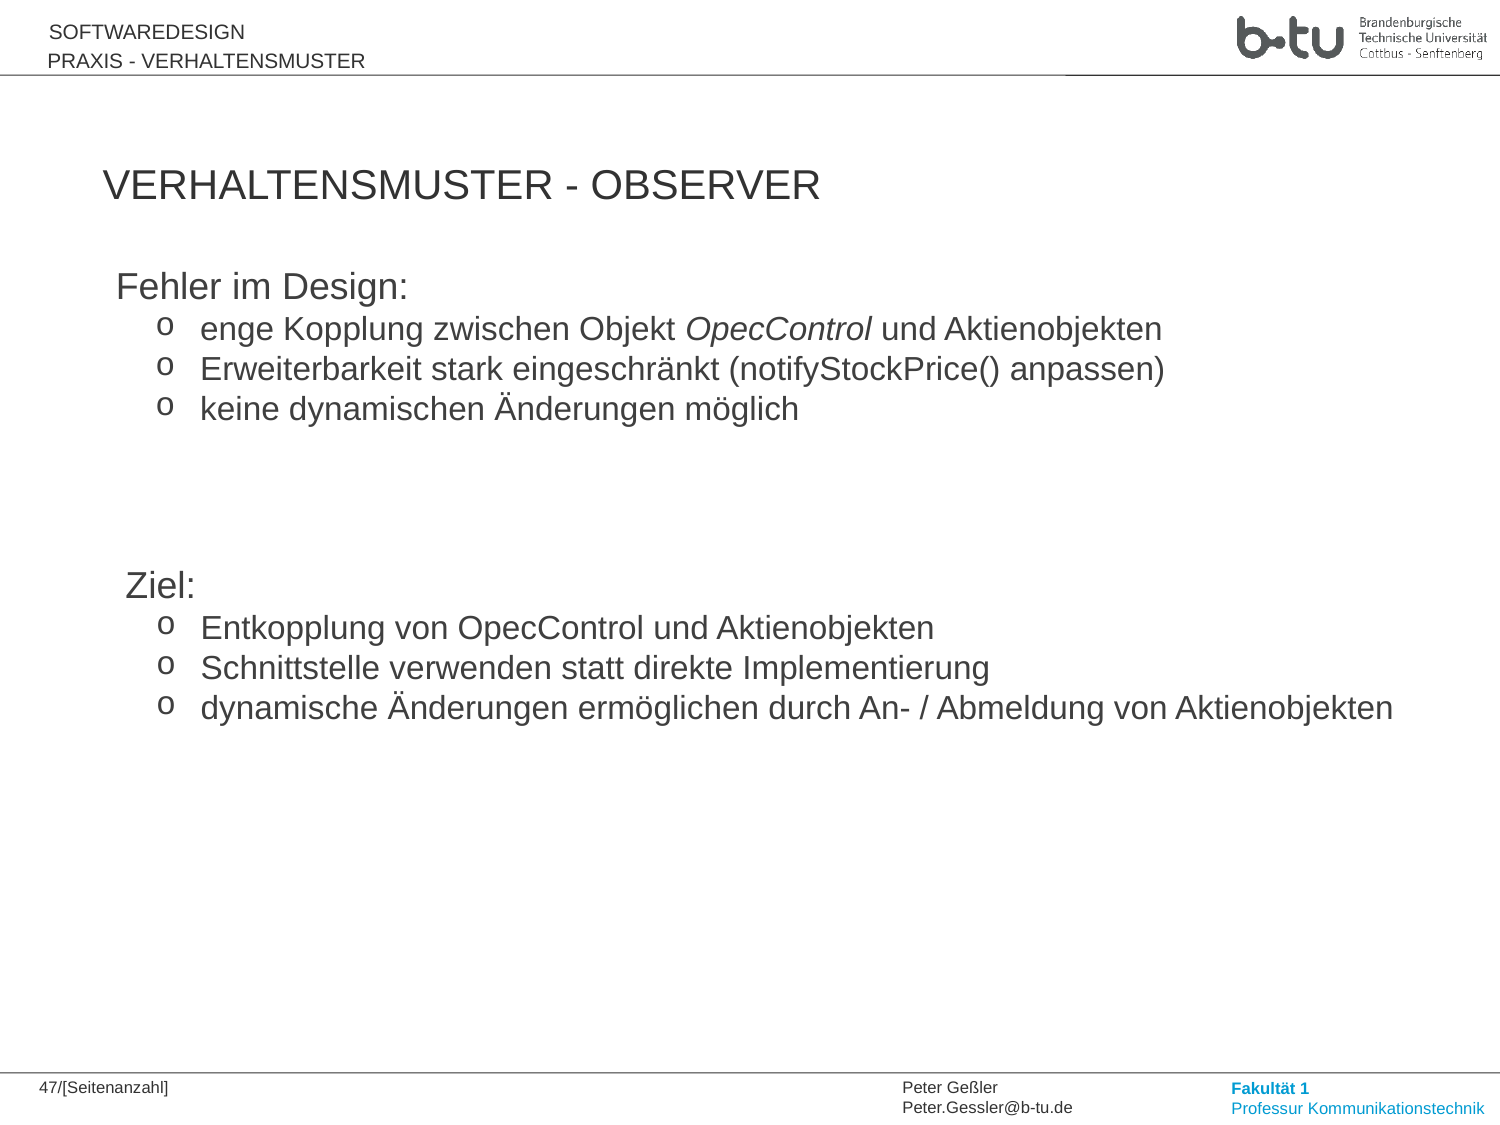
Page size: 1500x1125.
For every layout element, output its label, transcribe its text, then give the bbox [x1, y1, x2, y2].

picture [1455, 1102, 1461, 1114]
text_box Fehler im Design: enge Kopplung zwischen Objekt OpecControl und Aktienobjekten Erweiterbarkeit stark eingeschränkt (notifyStockPrice() anpassen) keine dynamischen Änderungen möglich [101, 254, 1182, 475]
text_box Ziel: Entkopplung von OpecControl und Aktienobjekten Schnittstelle verwenden statt direkte Implementierung dynamische Änderungen ermöglichen durch An- / Abmeldung von Aktienobjekten [101, 553, 1411, 763]
list Praxis - Verhaltensmuster [47, 47, 1211, 73]
picture [1237, 16, 1487, 60]
picture [1464, 1105, 1470, 1114]
list Verhaltensmuster - Observer [102, 149, 1400, 255]
